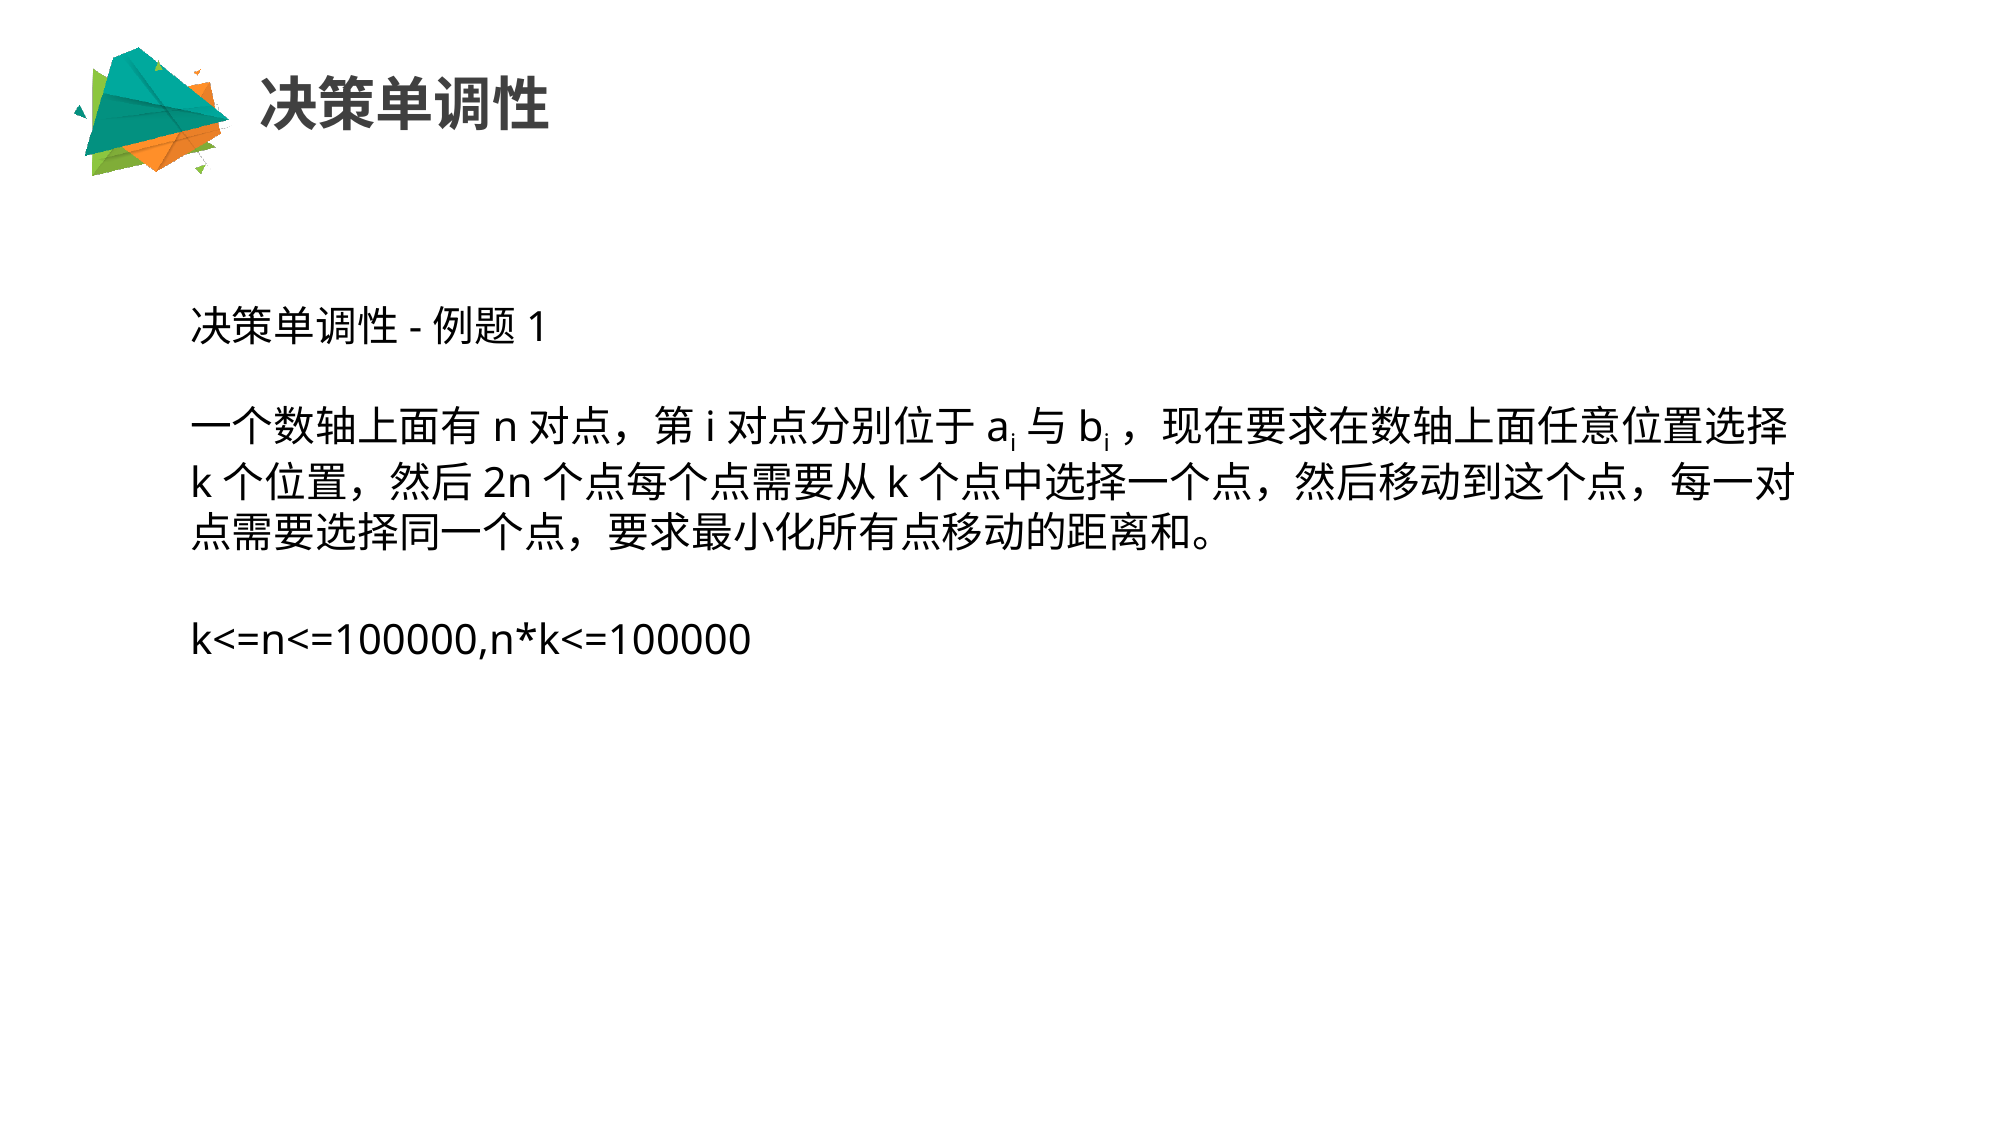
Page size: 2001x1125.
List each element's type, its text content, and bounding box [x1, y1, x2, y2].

text_box 决策单调性-例题1 一个数轴上面有n对点，第i对点分别位于ai与bi，现在要求在数轴上面任意位置选择k个位置，然后2n个点每个点需要从k个点中选择一个点，然后移动到这个点，每一对点需要选择同一个点，要求最小化所有点移动的距离和。 k<=n<=100000,n*k<=100000 [175, 291, 1825, 671]
text_box 决策单调性 [251, 59, 793, 145]
picture [55, 47, 232, 178]
